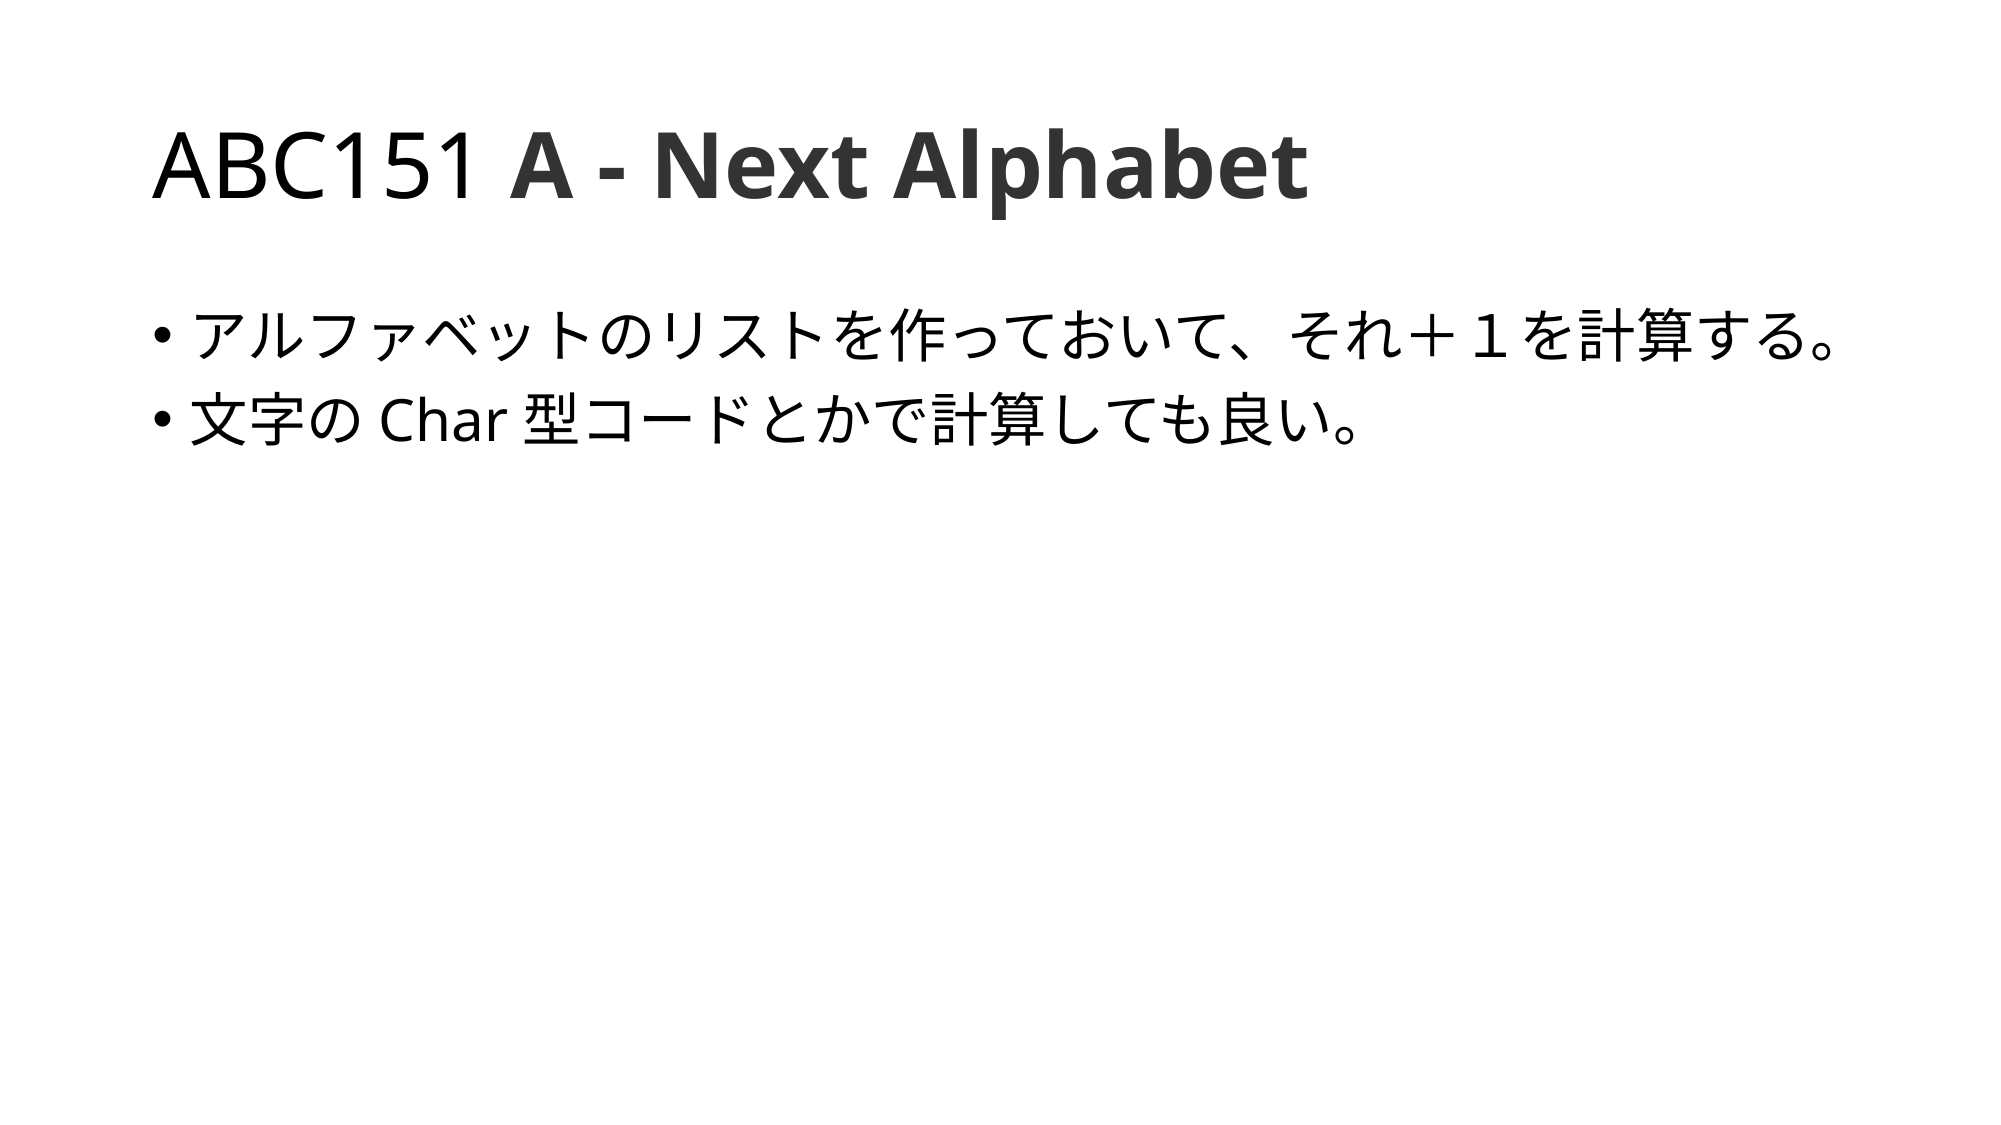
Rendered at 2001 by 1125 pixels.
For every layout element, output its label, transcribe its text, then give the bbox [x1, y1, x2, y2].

title ABC151 A - Next Alphabet [137, 59, 1863, 278]
list アルファベットのリストを作っておいて、それ＋１を計算する。 文字のChar型コードとかで計算しても良い。 [137, 299, 1863, 1014]
